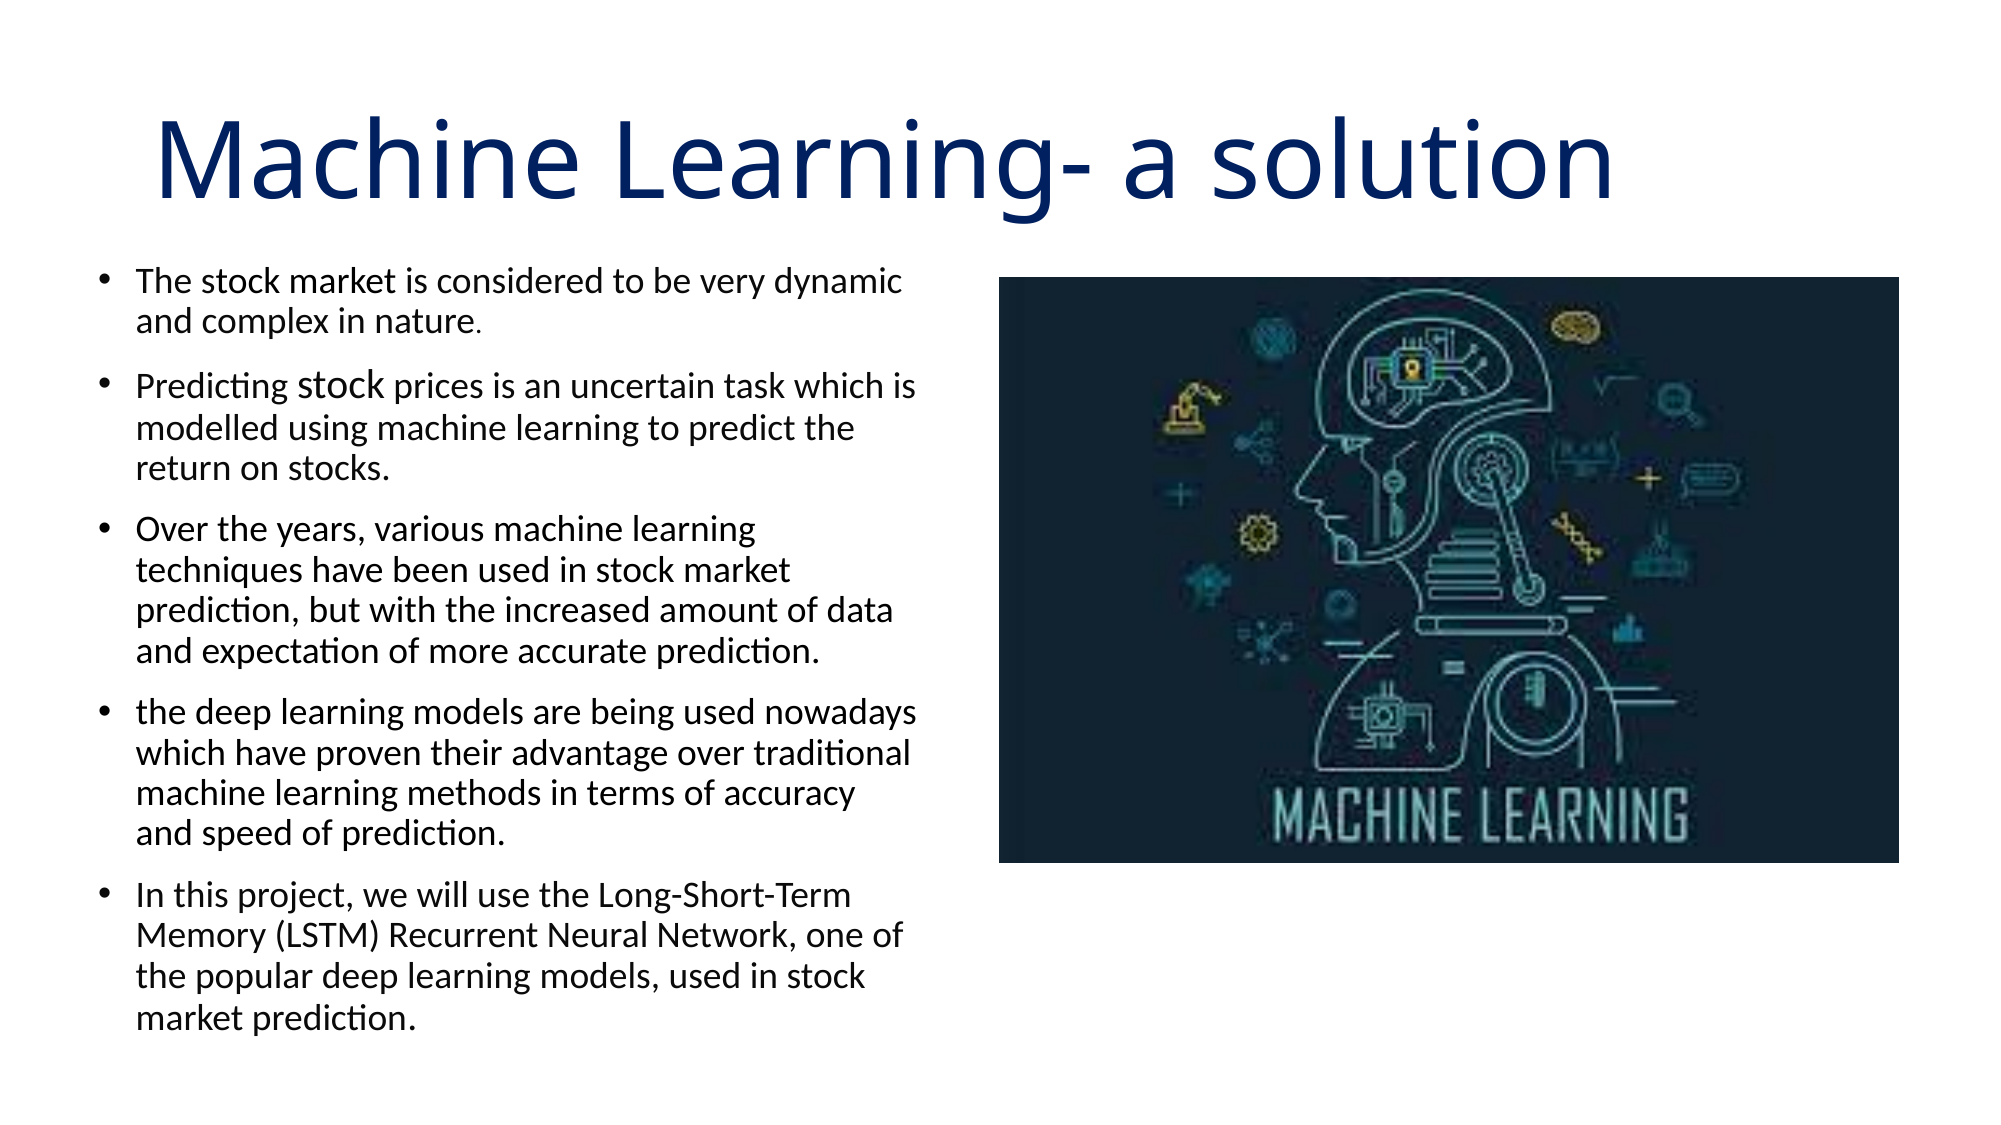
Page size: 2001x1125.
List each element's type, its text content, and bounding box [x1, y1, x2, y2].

list The stock market is considered to be very dynamic and complex in nature. Predicting stock prices is an uncertain task which is modelled using machine learning to predict the return on stocks. Over the years, various machine learning techniques have been used in stock market prediction, but with the increased amount of data and expectation of more accurate prediction. the deep learning models are being used nowadays which have proven their advantage over traditional machine learning methods in terms of accuracy and speed of prediction. In this project, we will use the Long-Short-Term Memory (LSTM) Recurrent Neural Network, one of the popular deep learning models, used in stock market prediction. [83, 253, 937, 1058]
picture [999, 276, 1900, 863]
title Machine Learning- a solution [137, 55, 1863, 273]
